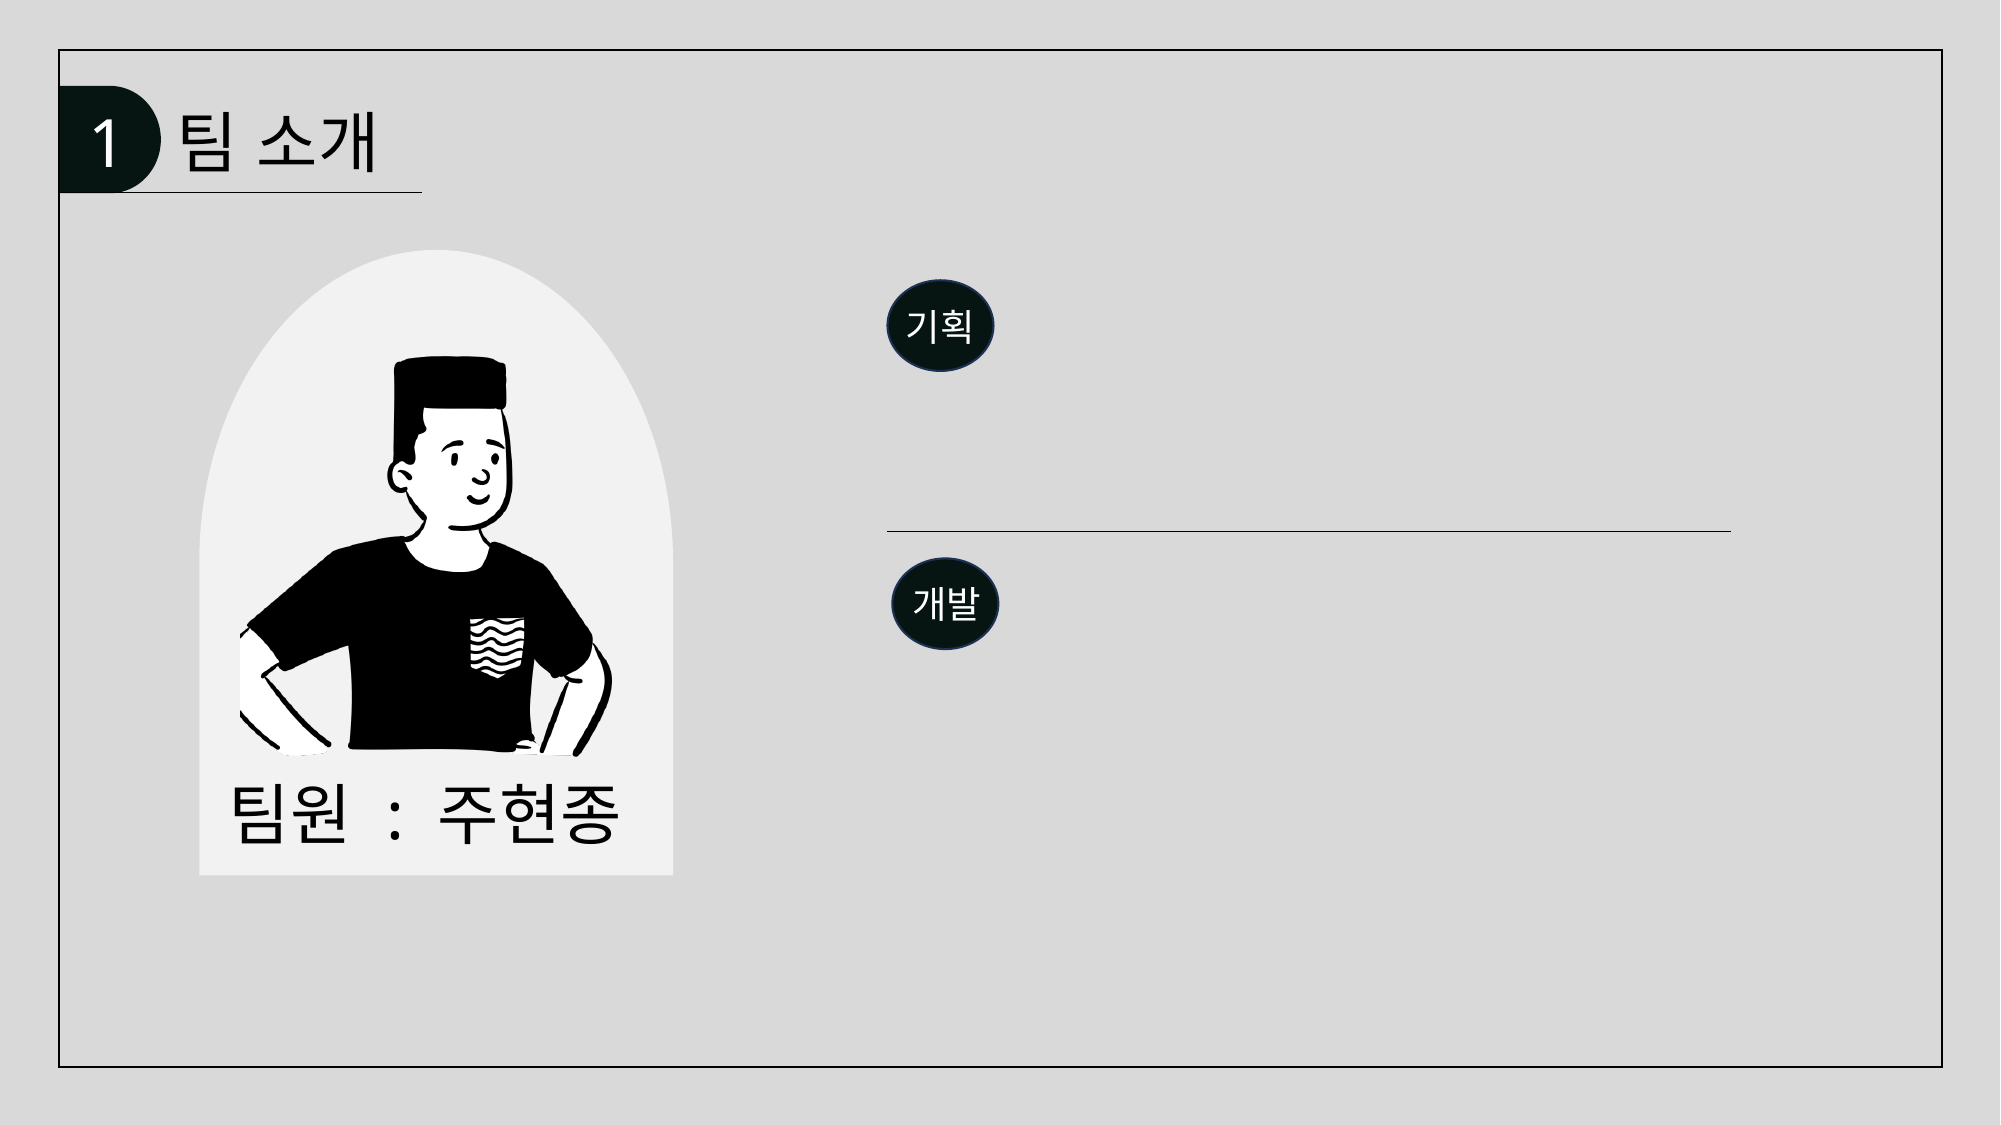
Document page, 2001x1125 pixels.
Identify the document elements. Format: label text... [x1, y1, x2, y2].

picture [240, 295, 631, 822]
text_box 기획 [891, 296, 990, 357]
text_box [58, 49, 1943, 1068]
text_box 개발 [897, 573, 997, 634]
text_box 팀원 : 주현종 [214, 765, 638, 860]
text_box 1 팀 소개 [73, 93, 463, 188]
